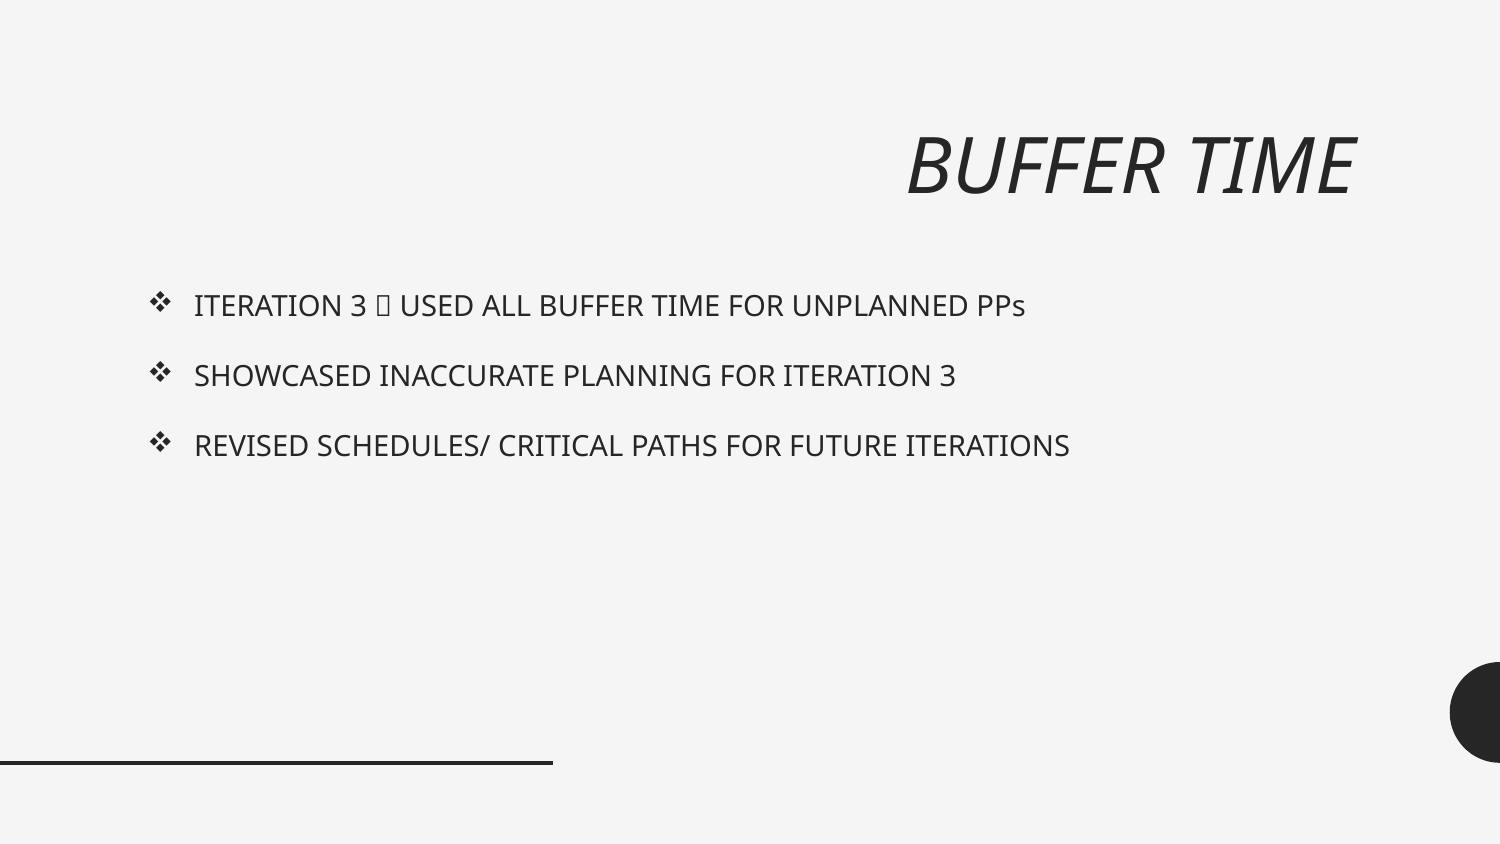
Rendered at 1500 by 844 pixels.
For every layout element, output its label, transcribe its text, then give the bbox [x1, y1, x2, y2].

list ITERATION 3  USED ALL BUFFER TIME FOR UNPLANNED PPs SHOWCASED INACCURATE PLANNING FOR ITERATION 3 REVISED SCHEDULES/ CRITICAL PATHS FOR FUTURE ITERATIONS [98, 241, 1374, 663]
title BUFFER TIME [112, 70, 1388, 267]
